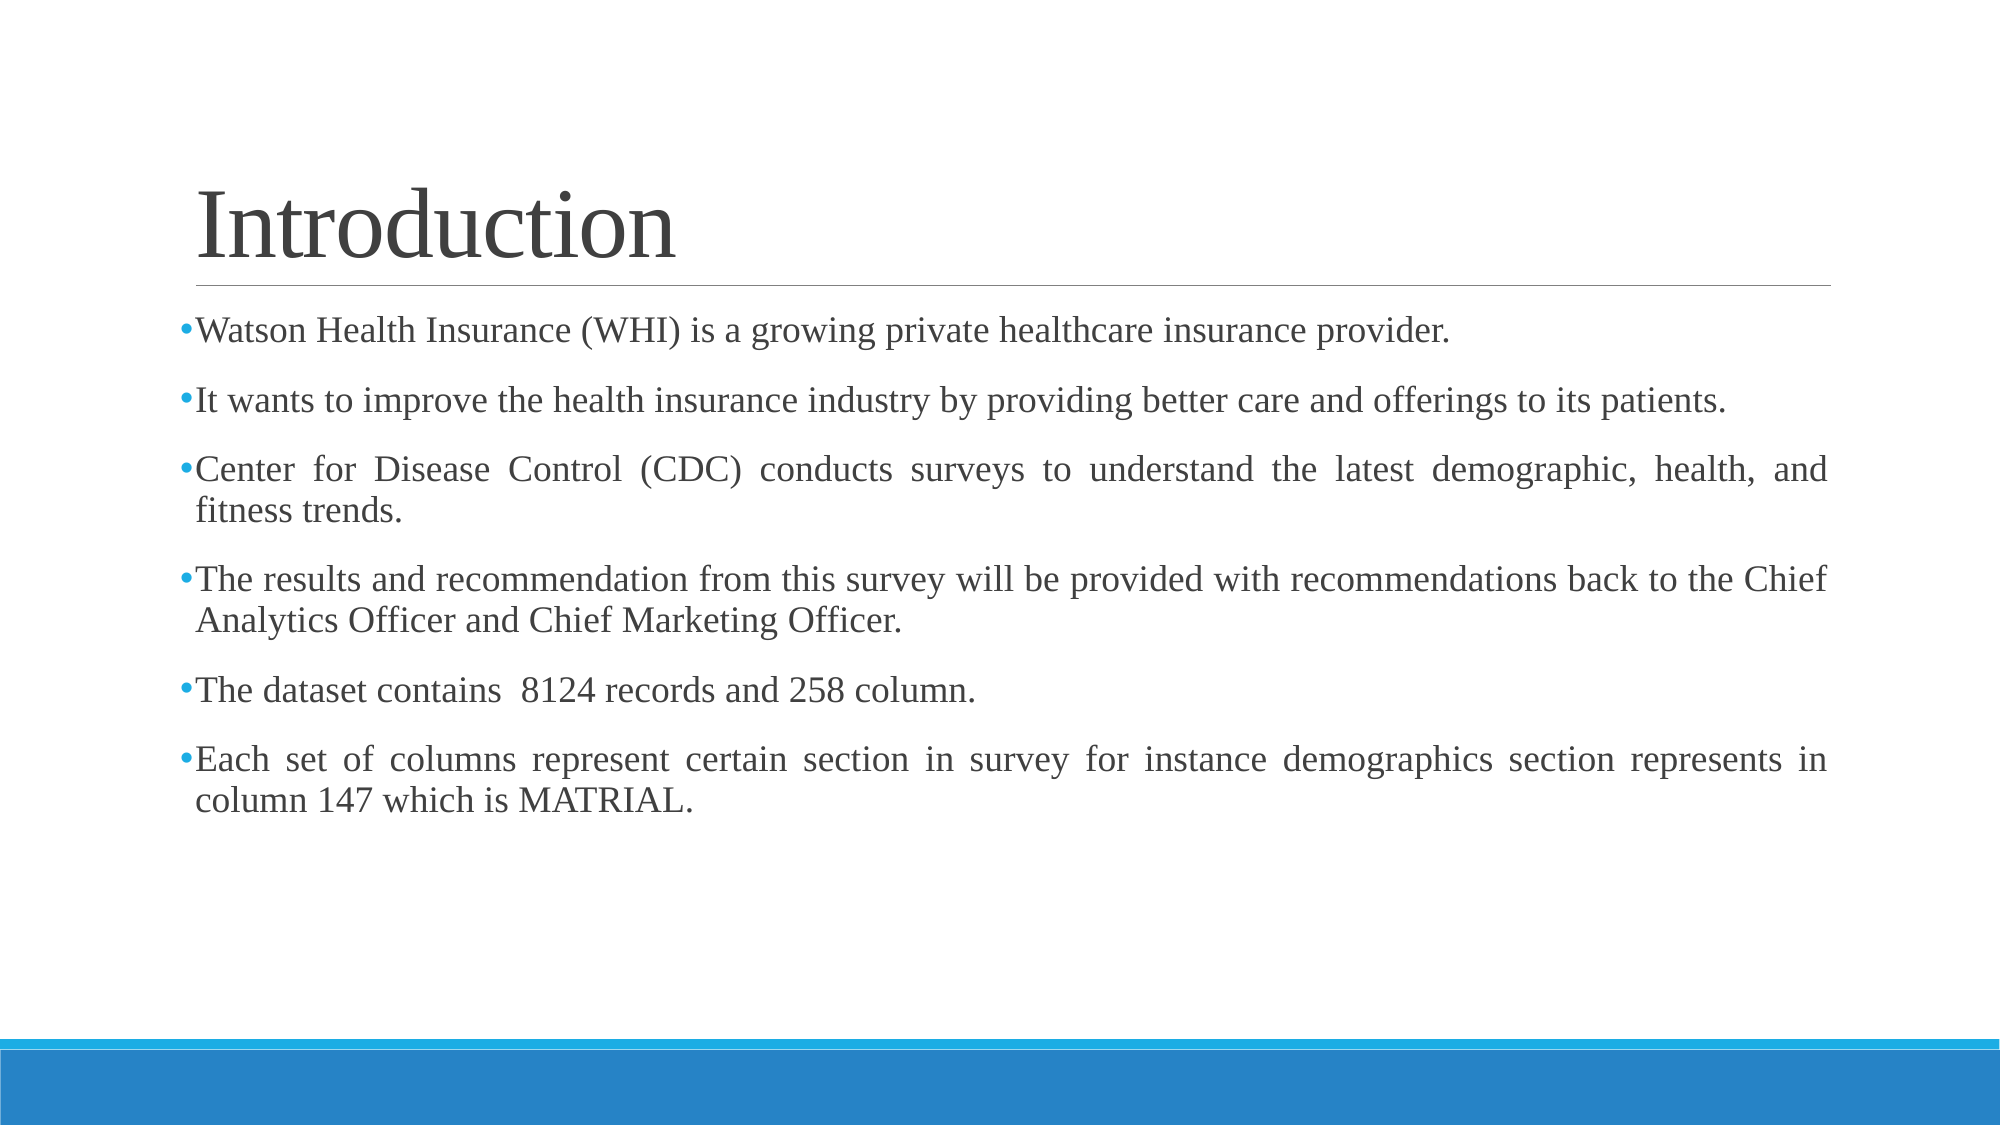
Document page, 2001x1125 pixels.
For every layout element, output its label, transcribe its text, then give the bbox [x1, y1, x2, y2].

list Watson Health Insurance (WHI) is a growing private healthcare insurance provider. It wants to improve the health insurance industry by providing better care and offerings to its patients. Center for Disease Control (CDC) conducts surveys to understand the latest demographic, health, and fitness trends. The results and recommendation from this survey will be provided with recommendations back to the Chief Analytics Officer and Chief Marketing Officer. The dataset contains 8124 records and 258 column. Each set of columns represent certain section in survey for instance demographics section represents in column 147 which is MATRIAL. [180, 302, 1830, 963]
title Introduction [180, 47, 1830, 285]
